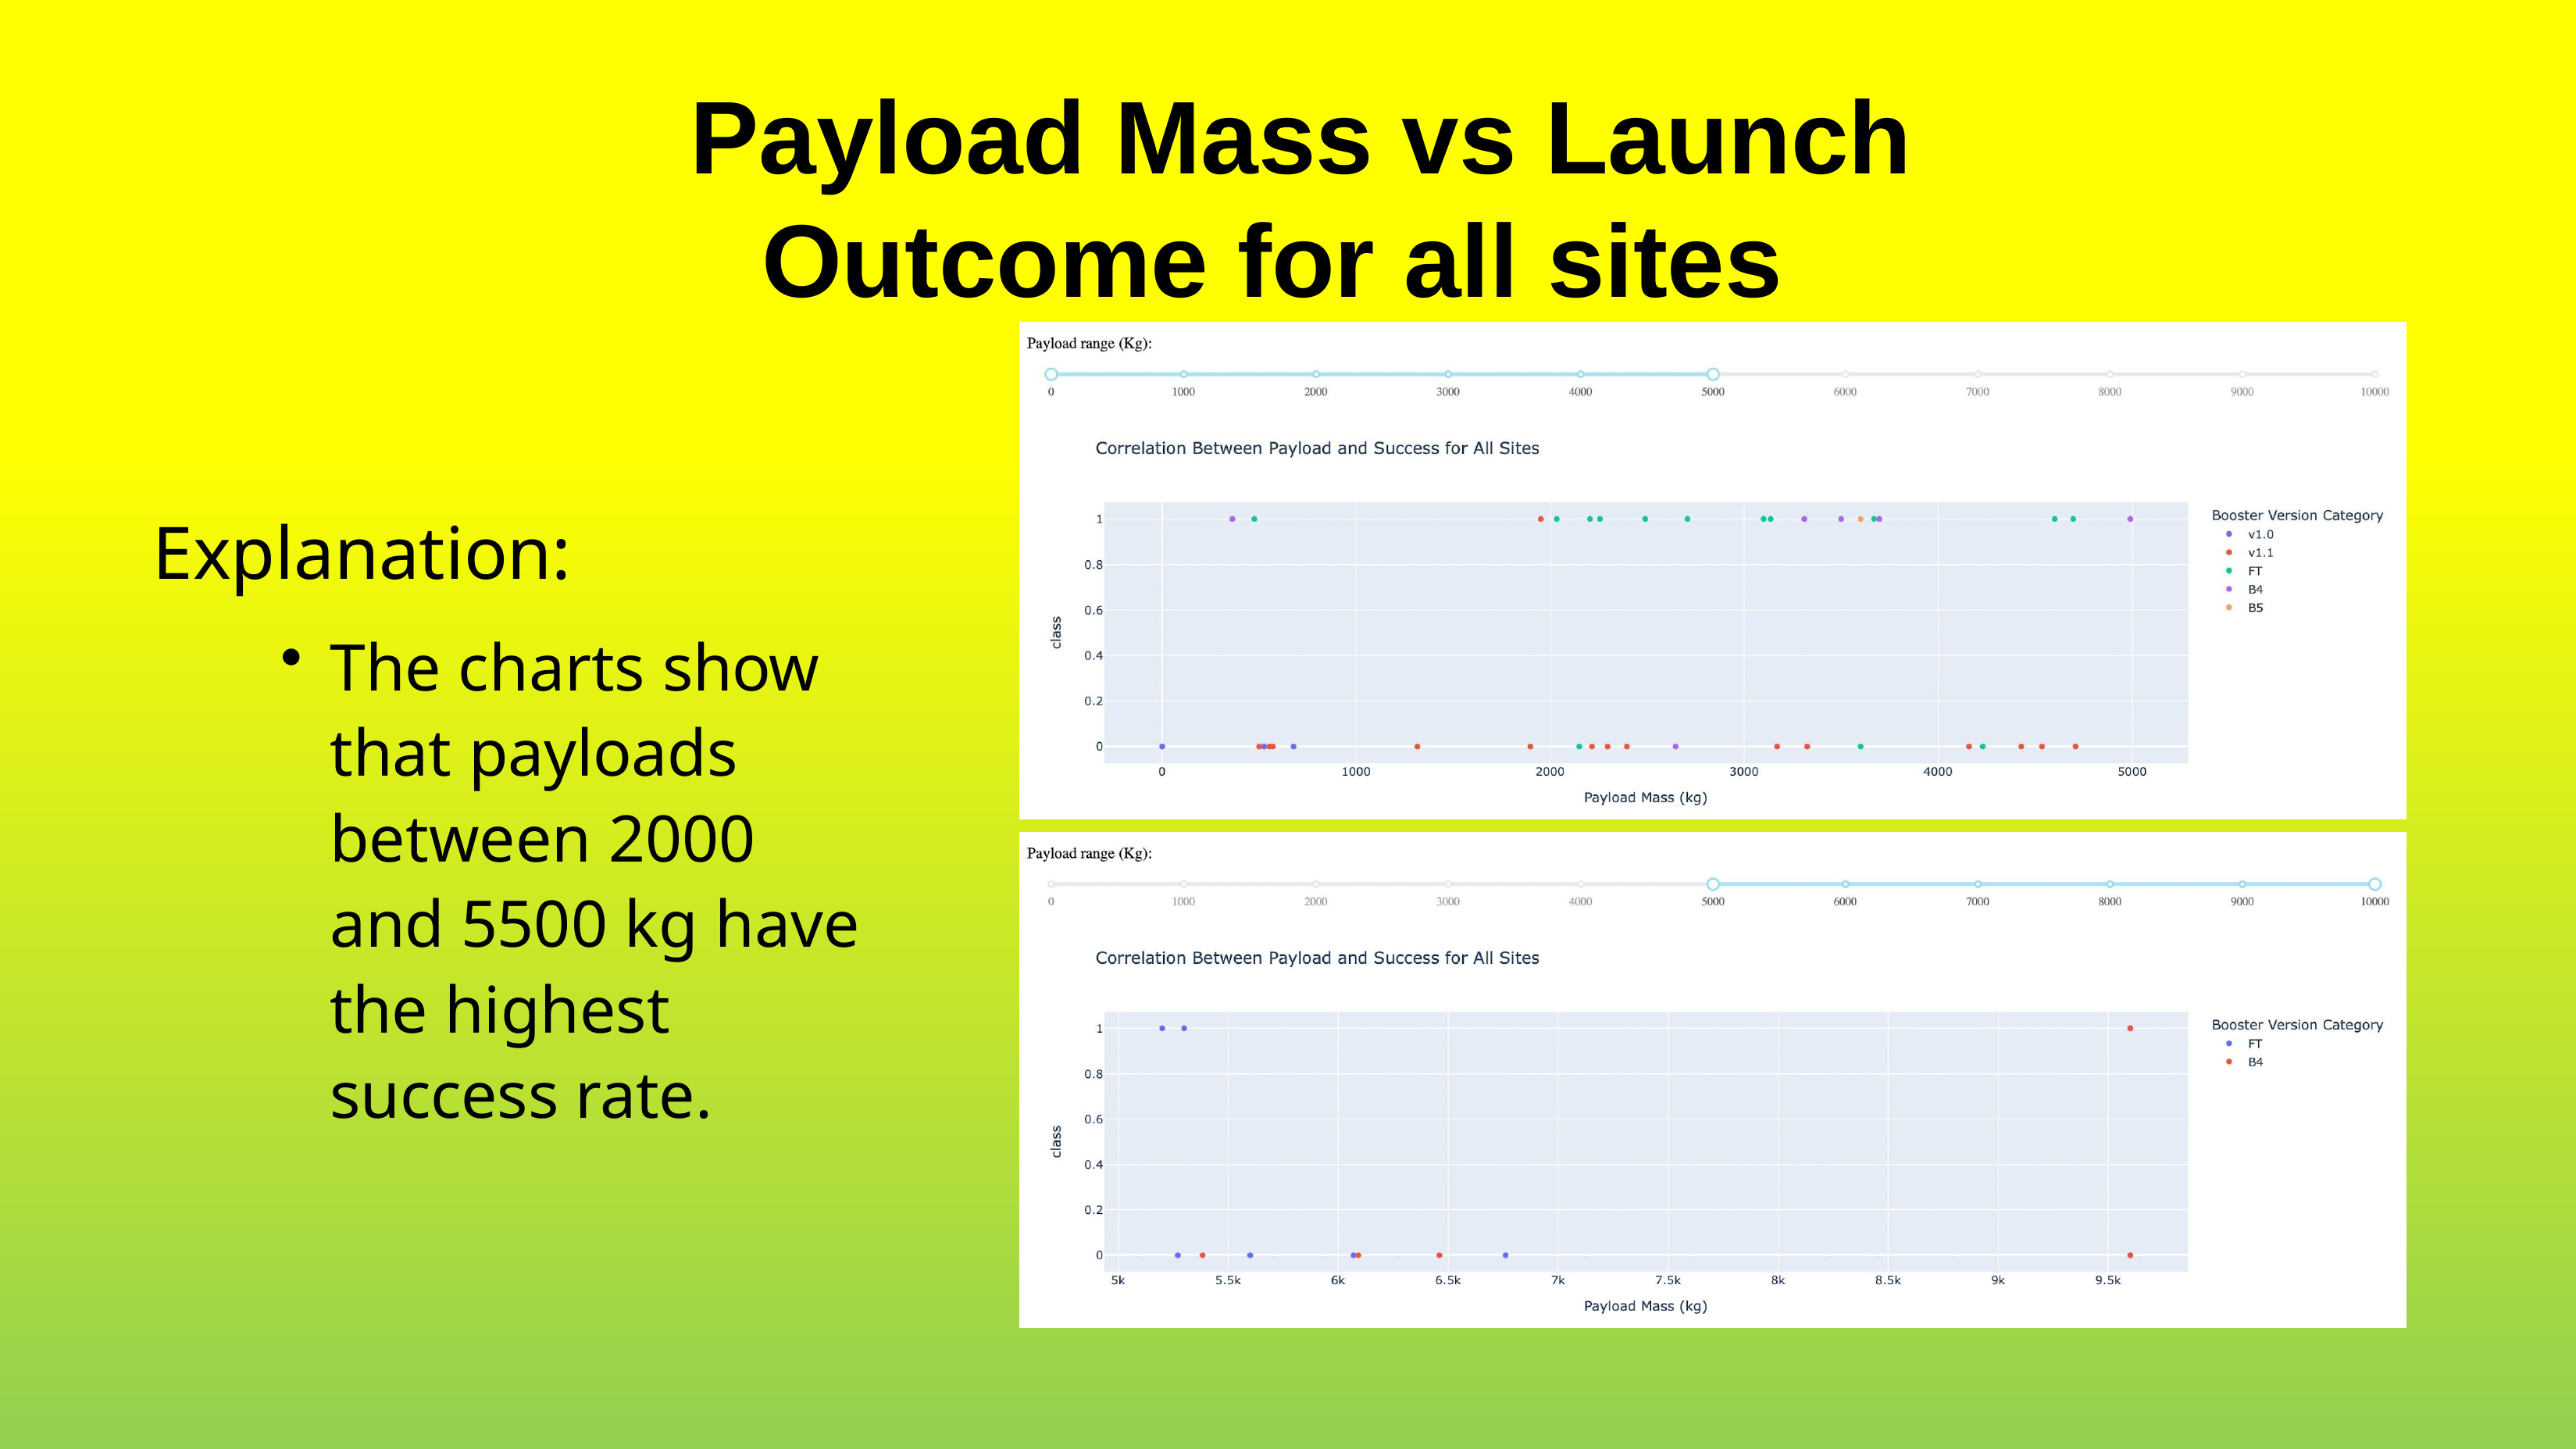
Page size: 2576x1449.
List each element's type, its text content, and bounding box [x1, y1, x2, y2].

picture [1019, 322, 2407, 819]
title Payload Mass vs Launch Outcome for all sites [688, 68, 1914, 319]
text_box Explanation: The charts show that payloads between 2000 and 5500 kg have the highest success rate. [151, 468, 861, 1131]
picture [1019, 831, 2407, 1329]
